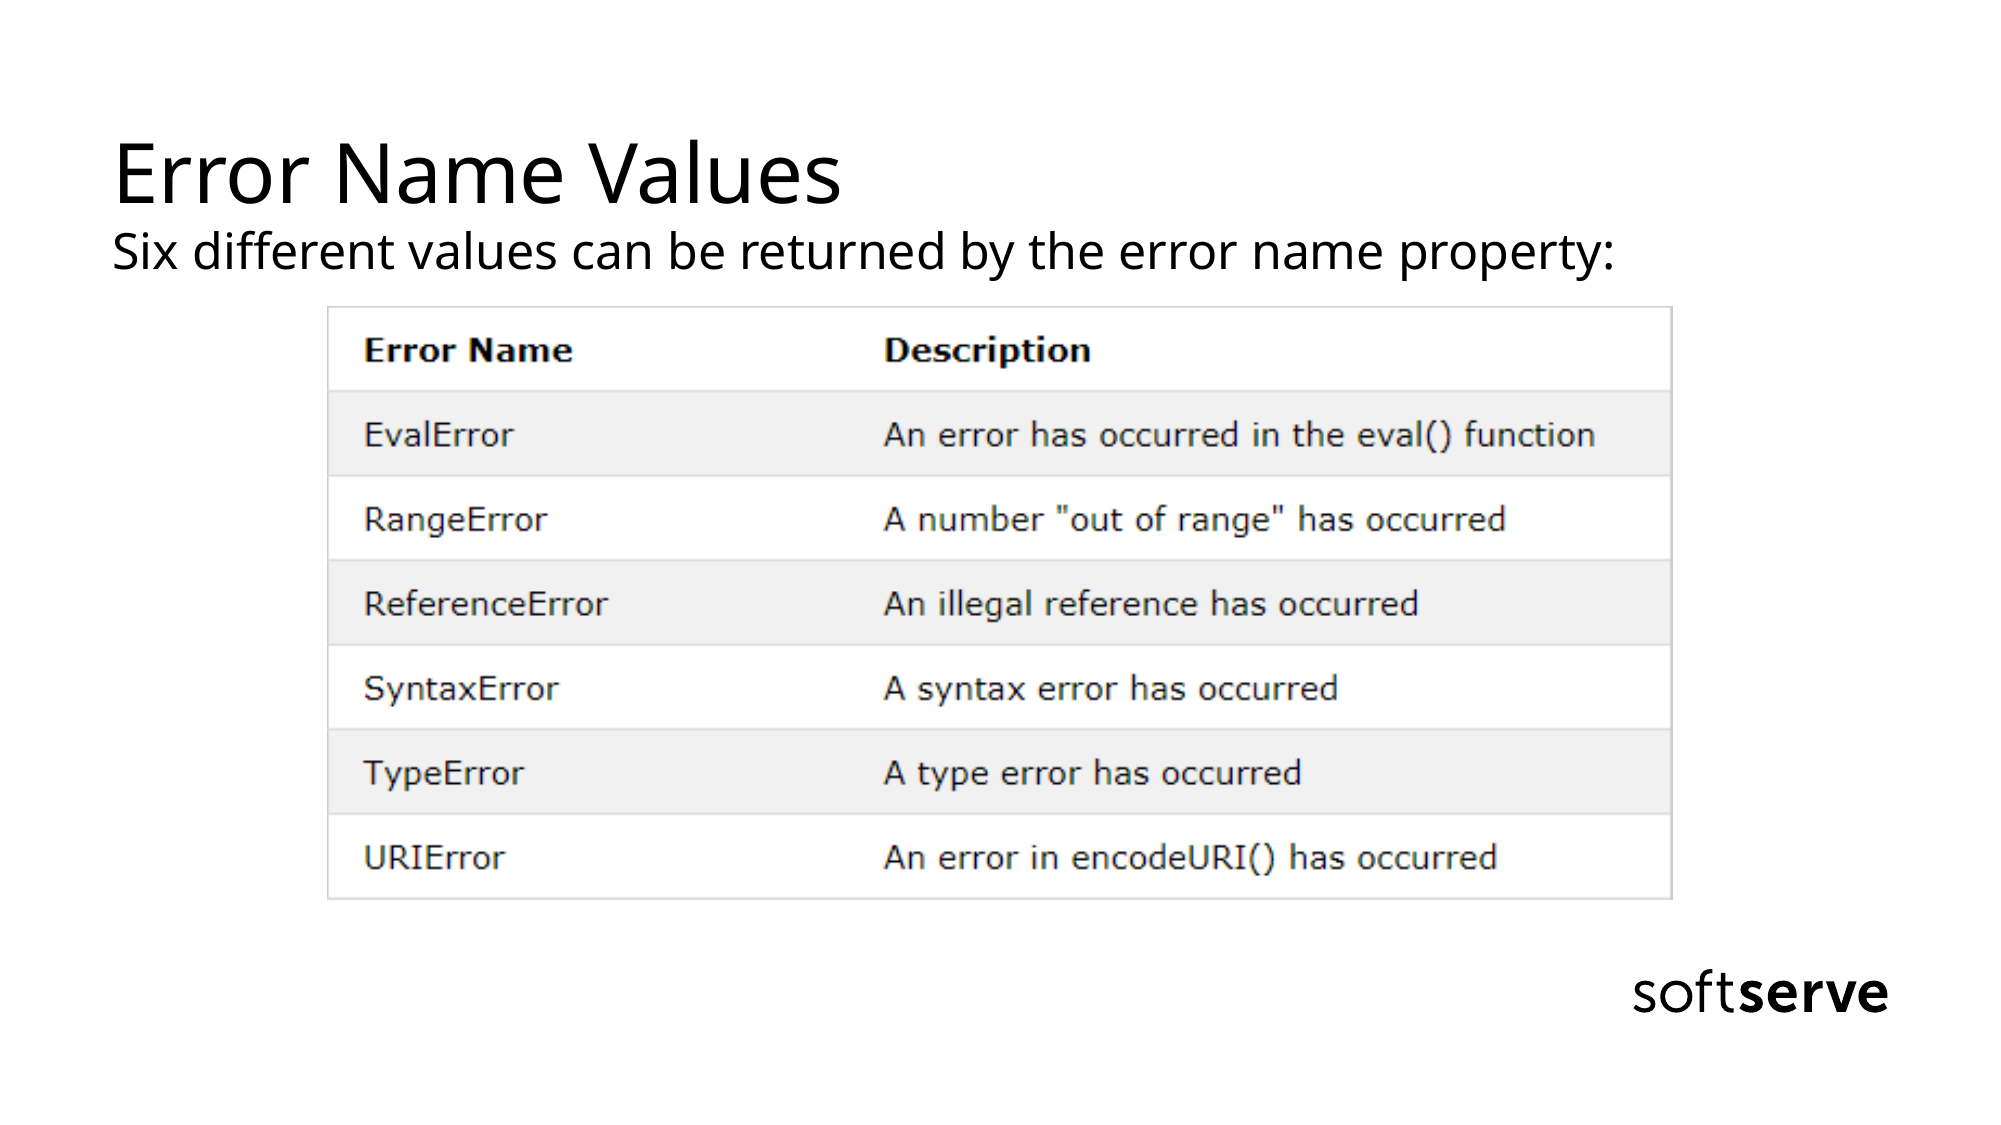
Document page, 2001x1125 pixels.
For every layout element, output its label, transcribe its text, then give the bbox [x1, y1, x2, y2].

picture [327, 306, 1673, 900]
title Error Name Values Six different values can be returned by the error name property: [112, 112, 1888, 900]
